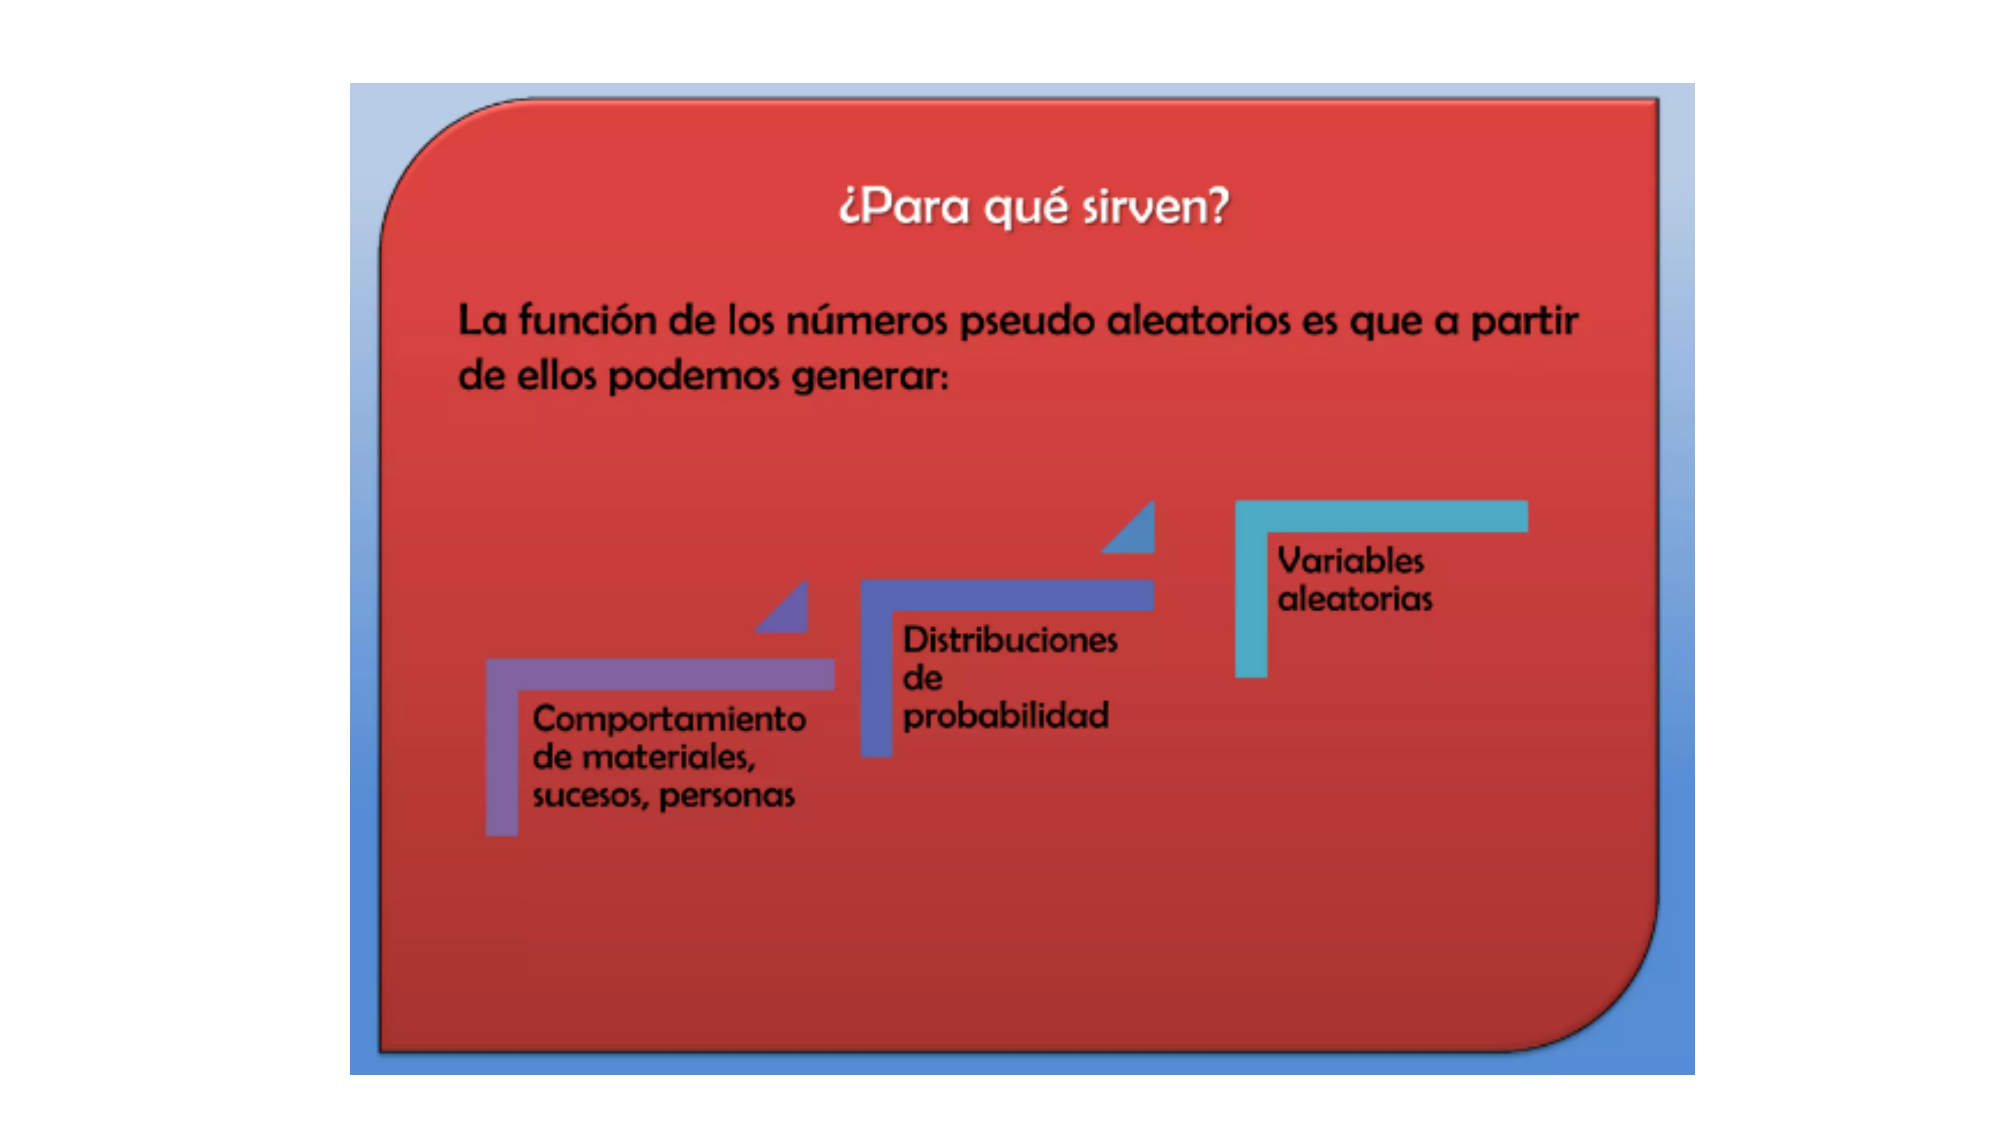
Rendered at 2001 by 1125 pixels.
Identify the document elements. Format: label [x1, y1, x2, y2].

picture [350, 83, 1695, 1076]
